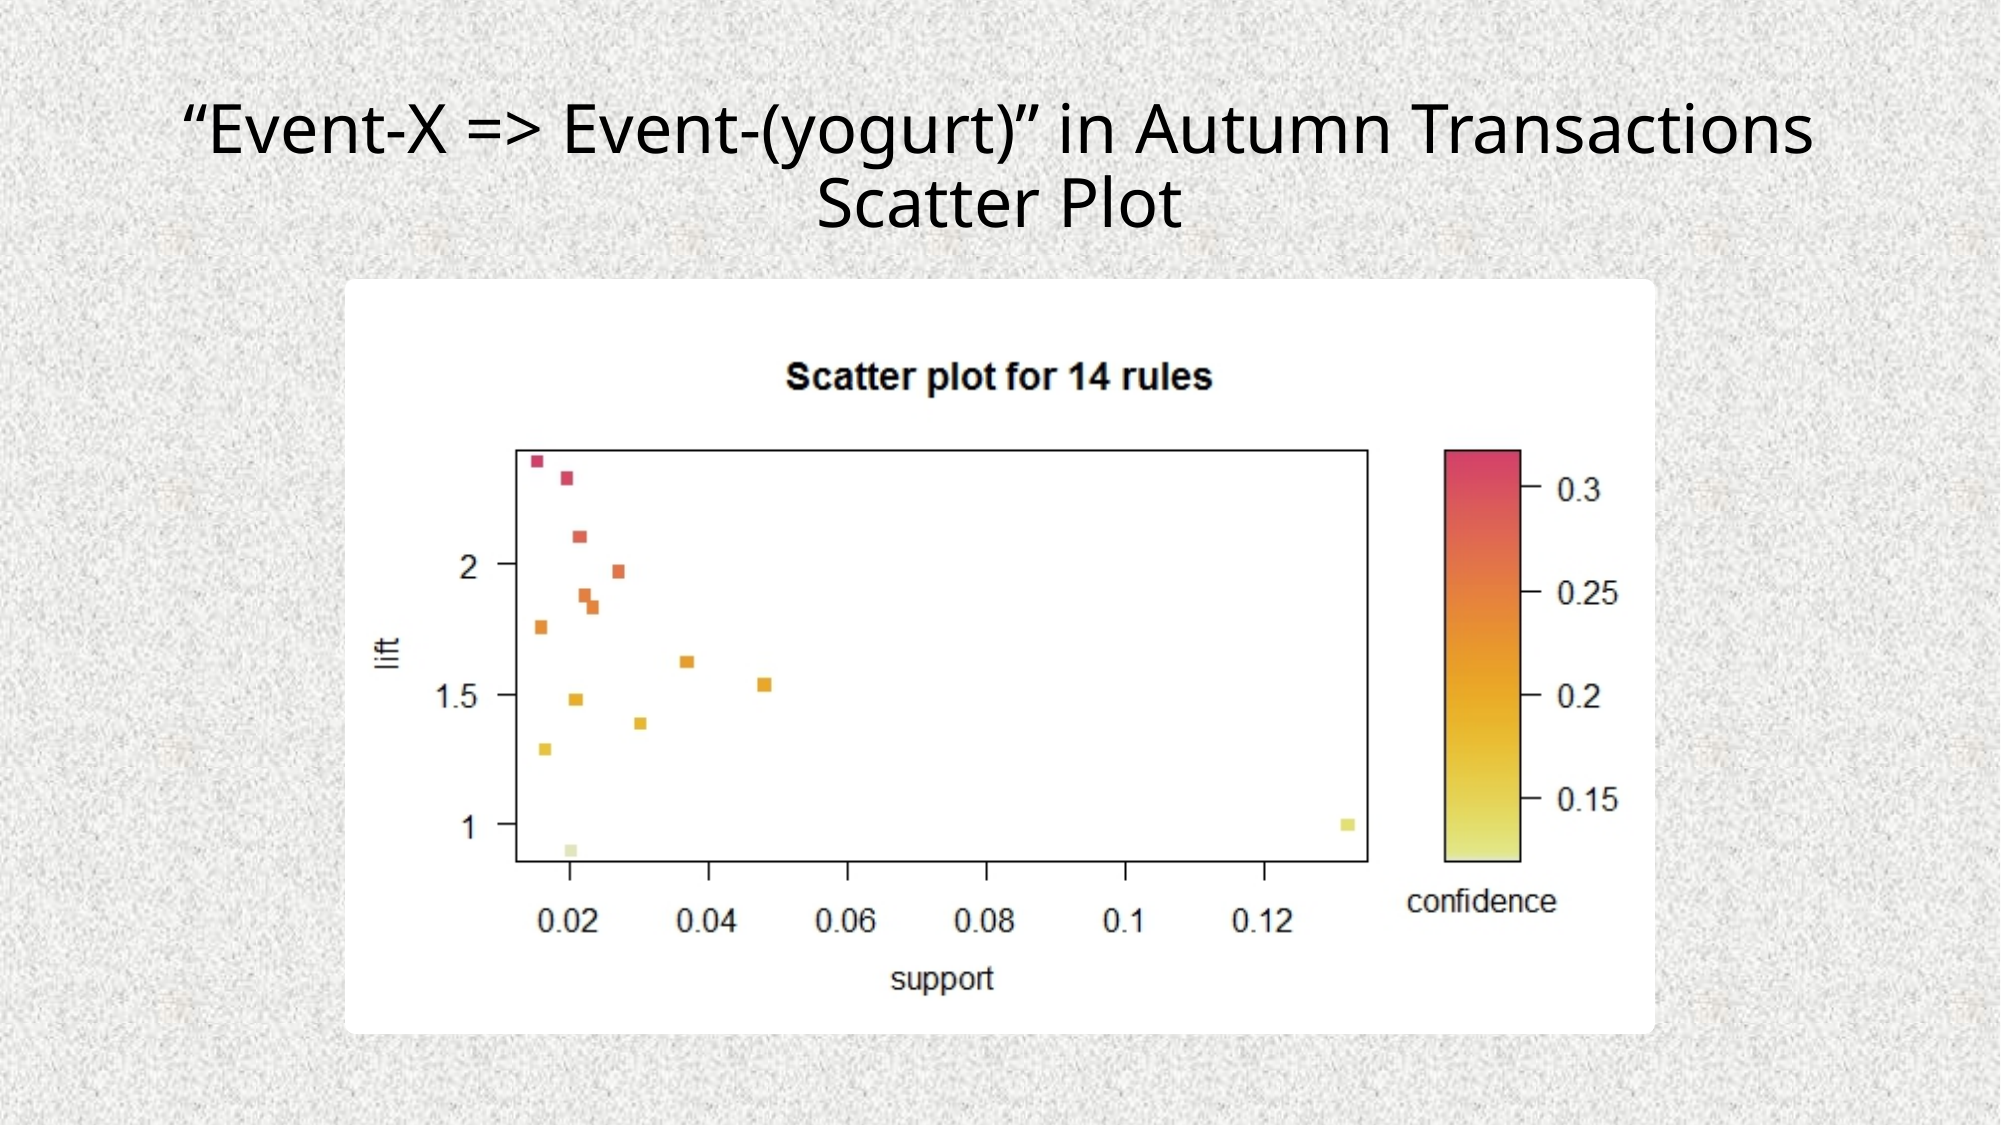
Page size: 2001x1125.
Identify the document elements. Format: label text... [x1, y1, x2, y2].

title “Event-X => Event-(yogurt)” in Autumn Transactions Scatter Plot [137, 59, 1863, 278]
picture [0, 0, 2001, 1125]
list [365, 299, 1635, 1014]
